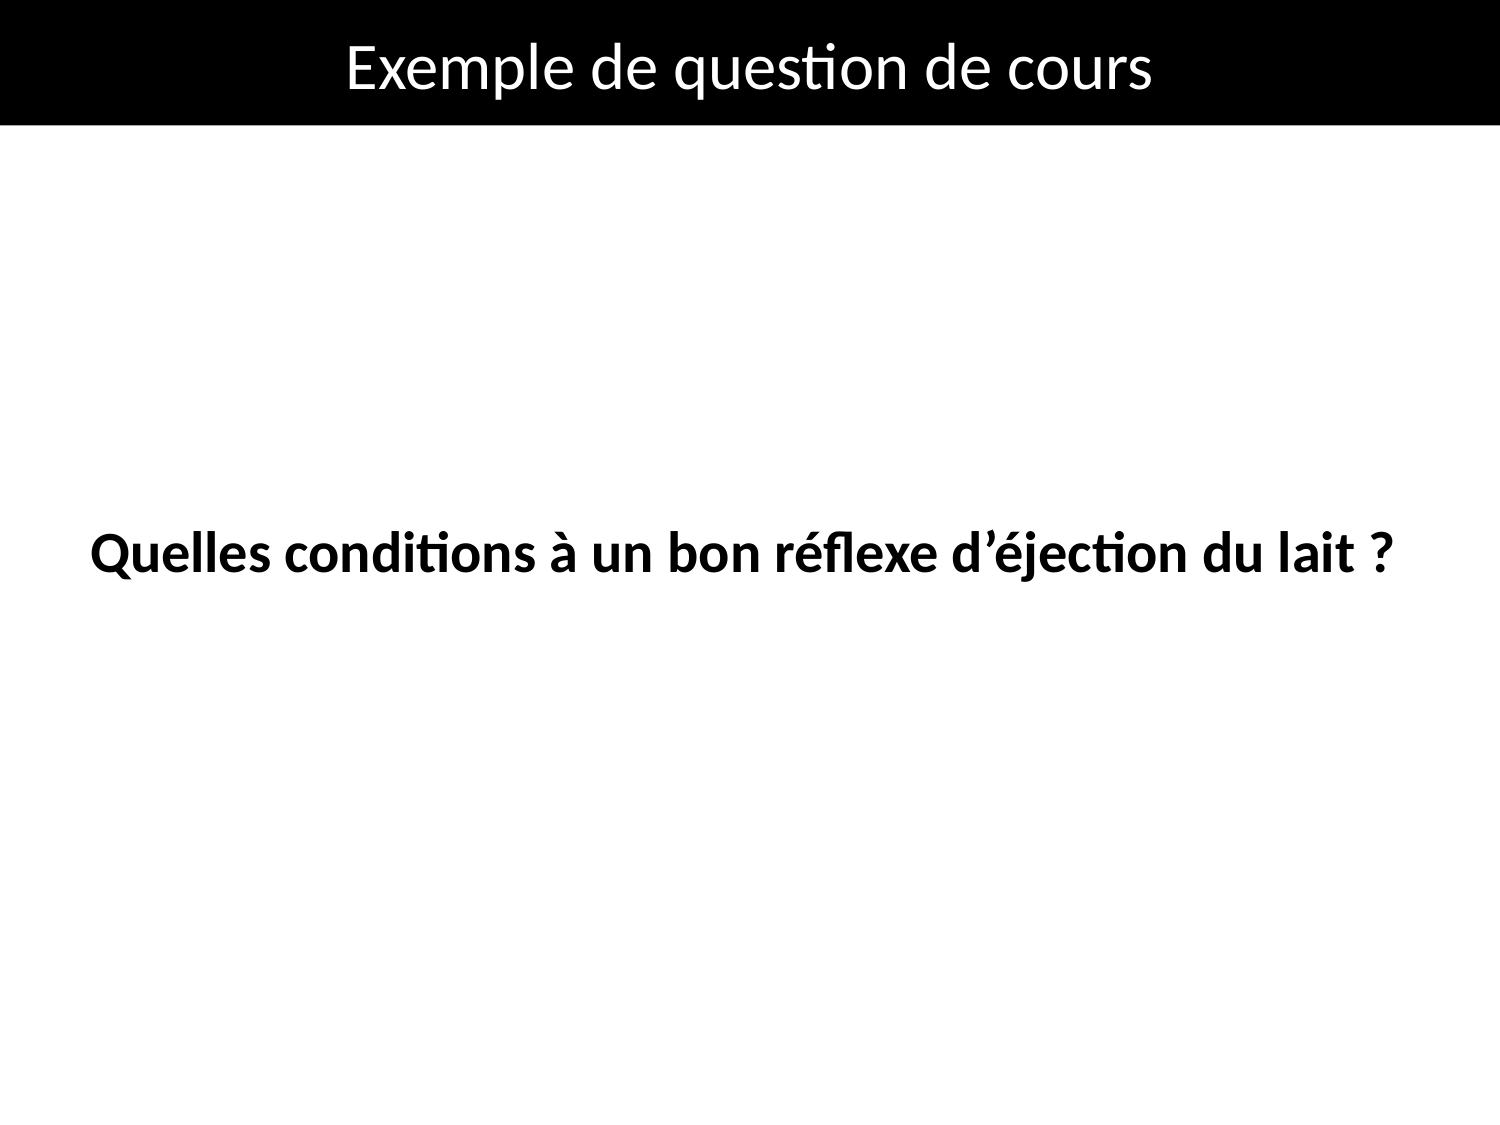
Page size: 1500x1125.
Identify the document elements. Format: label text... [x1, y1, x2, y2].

title Exemple de question de cours [0, 0, 1500, 126]
list Quelles conditions à un bon réflexe d’éjection du lait ? [75, 262, 1425, 1005]
